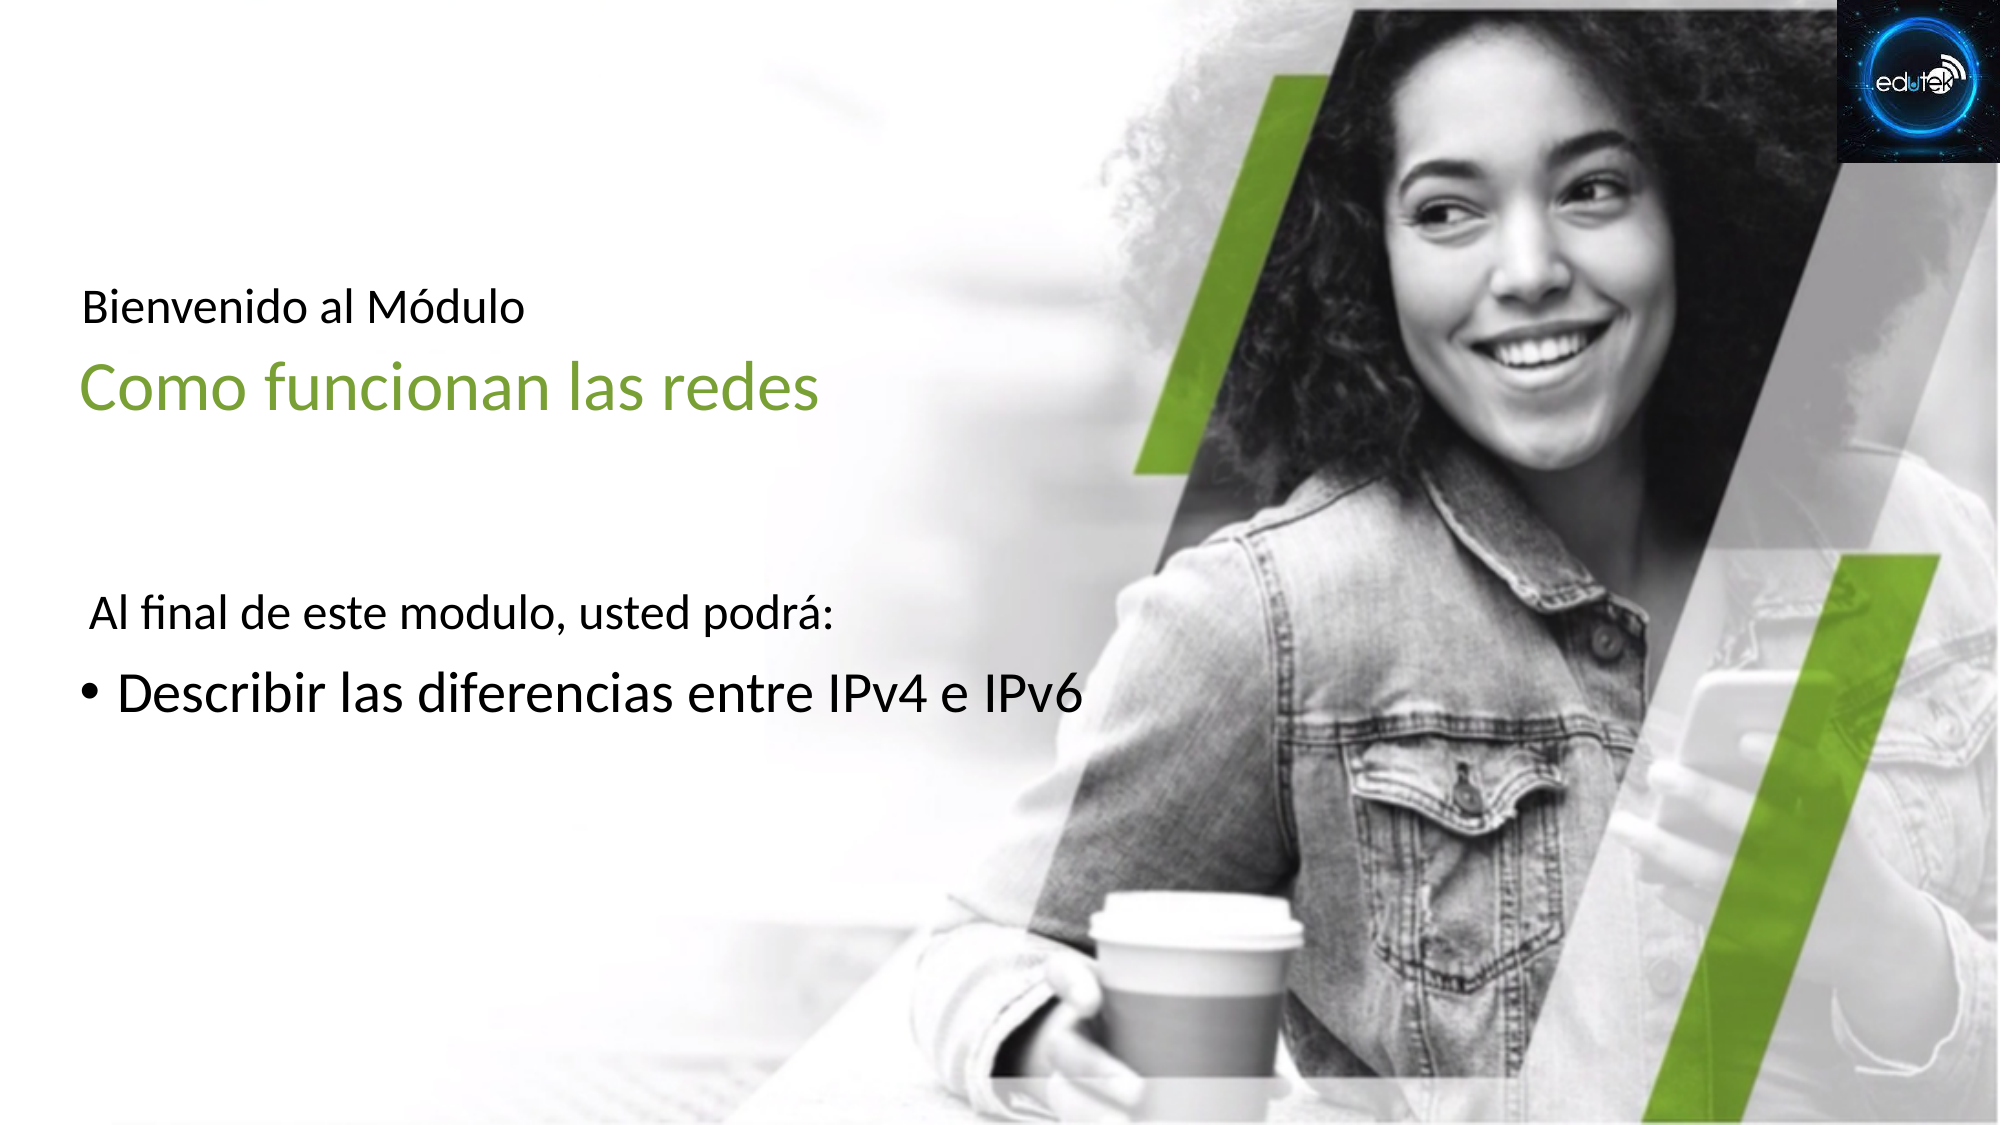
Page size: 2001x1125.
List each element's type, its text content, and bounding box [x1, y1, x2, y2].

picture [111, 0, 2000, 1125]
list Describir las diferencias entre IPv4 e IPv6 [64, 655, 1122, 974]
title Como funcionan las redes [64, 341, 1084, 565]
